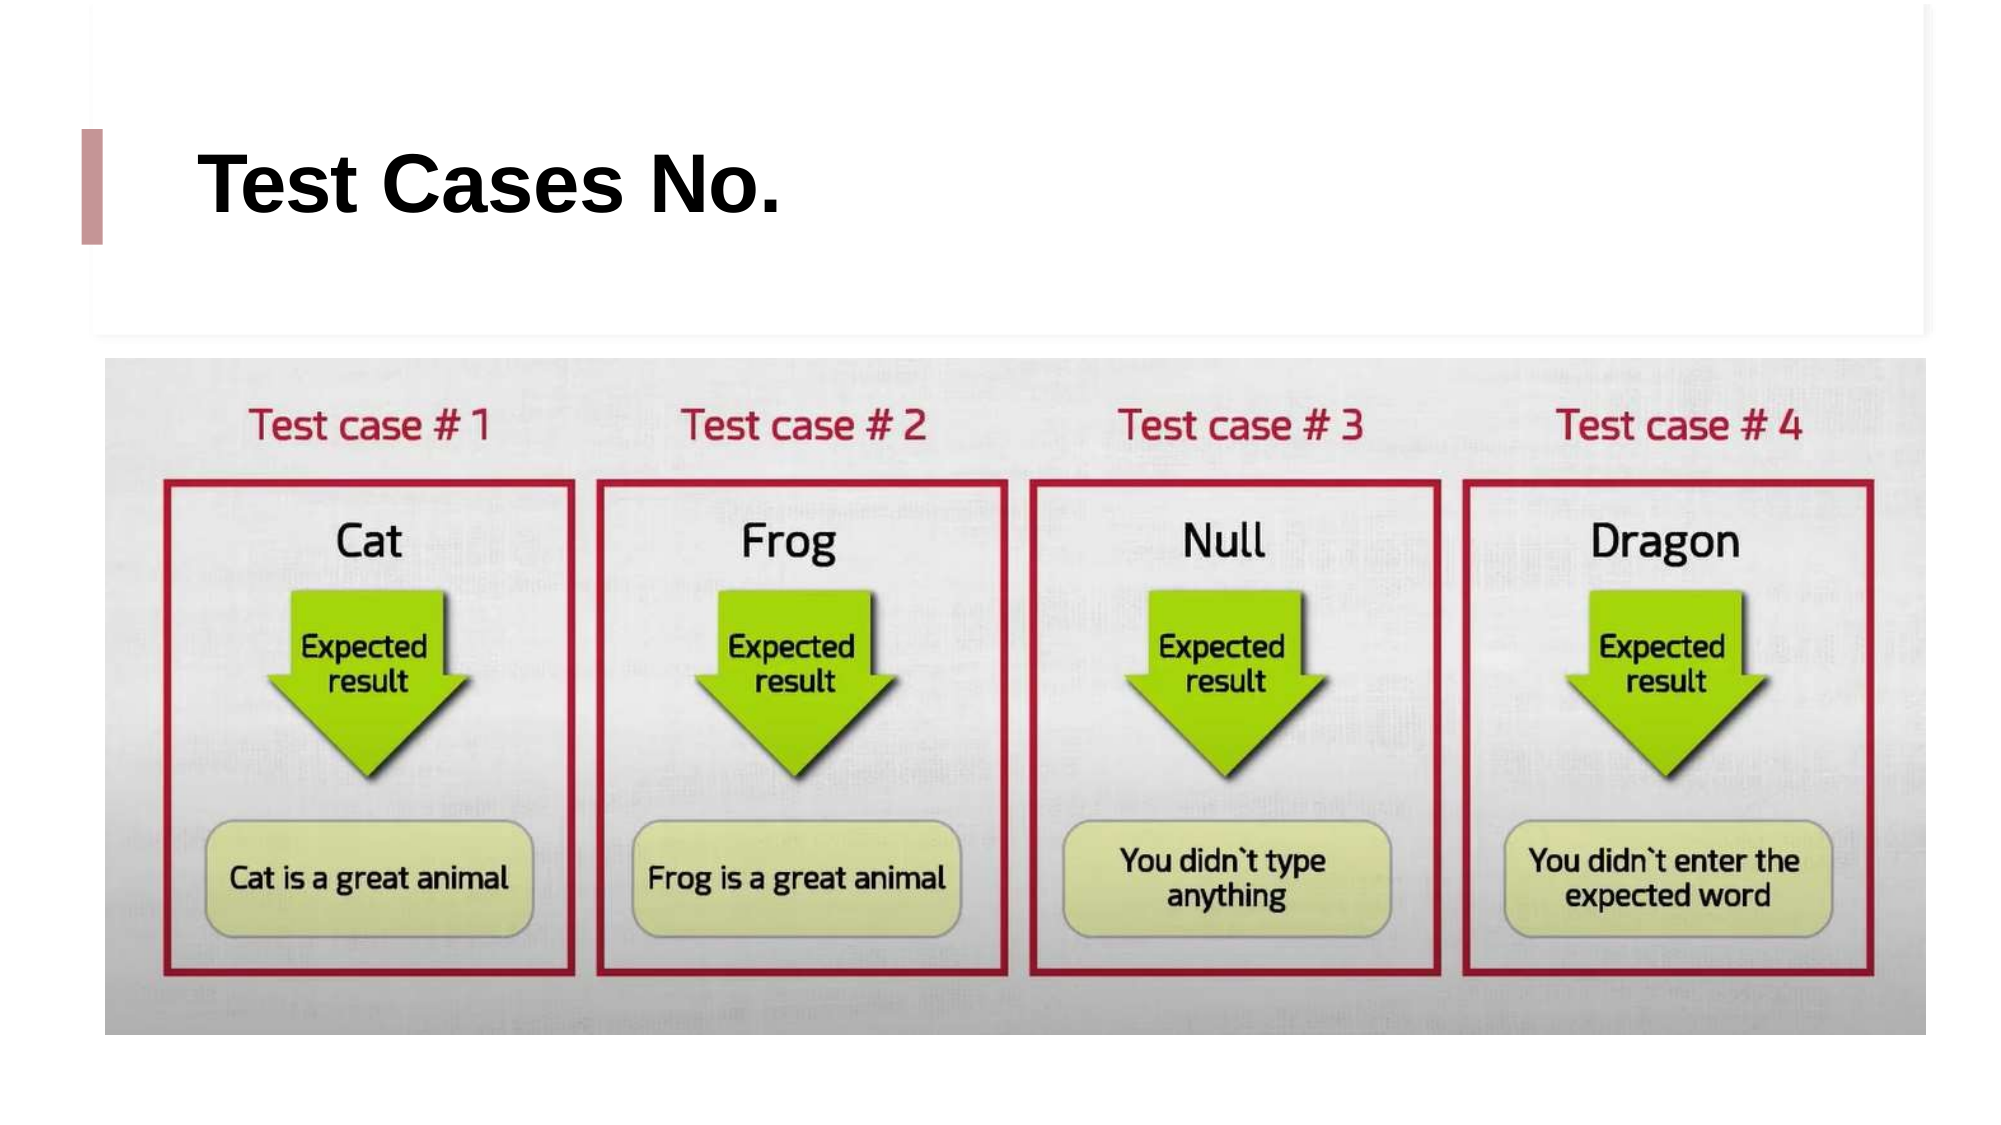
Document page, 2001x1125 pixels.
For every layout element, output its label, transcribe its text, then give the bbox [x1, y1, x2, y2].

picture [105, 358, 1926, 1036]
title Test Cases No. [195, 127, 792, 318]
picture [89, 0, 1936, 344]
